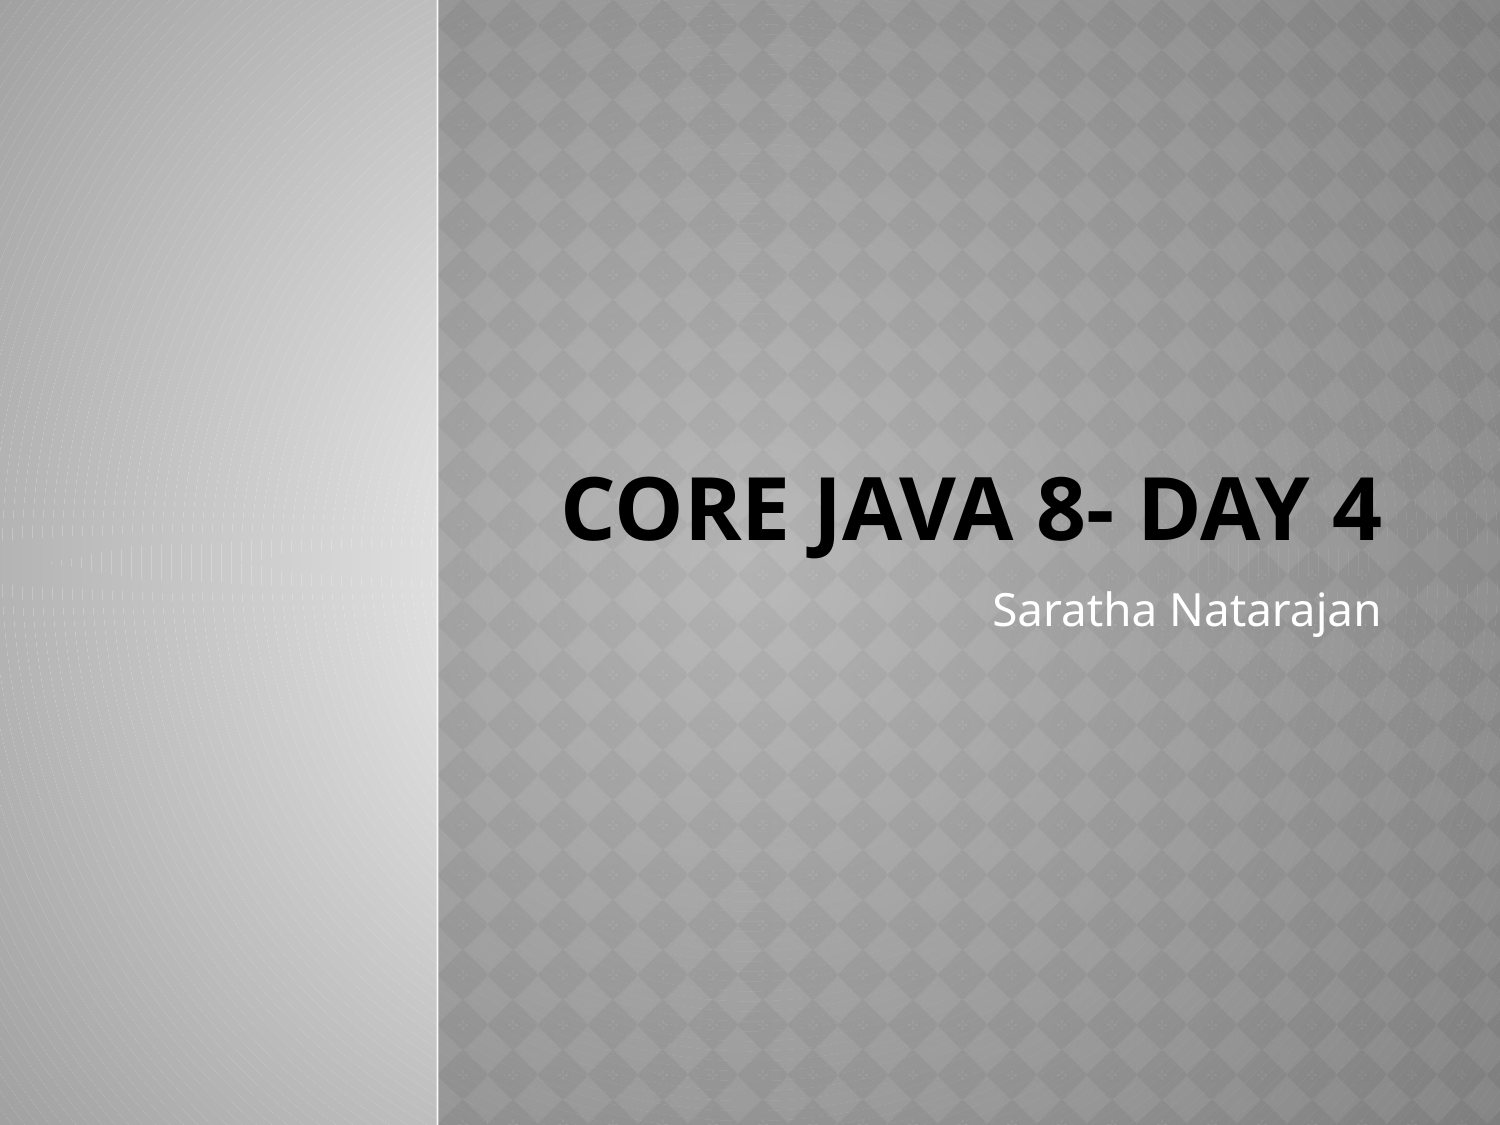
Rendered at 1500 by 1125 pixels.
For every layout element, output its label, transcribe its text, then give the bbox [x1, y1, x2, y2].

subtitle Saratha Natarajan [550, 580, 1390, 762]
title CORE JAVA 8- day 4 [552, 87, 1390, 558]
